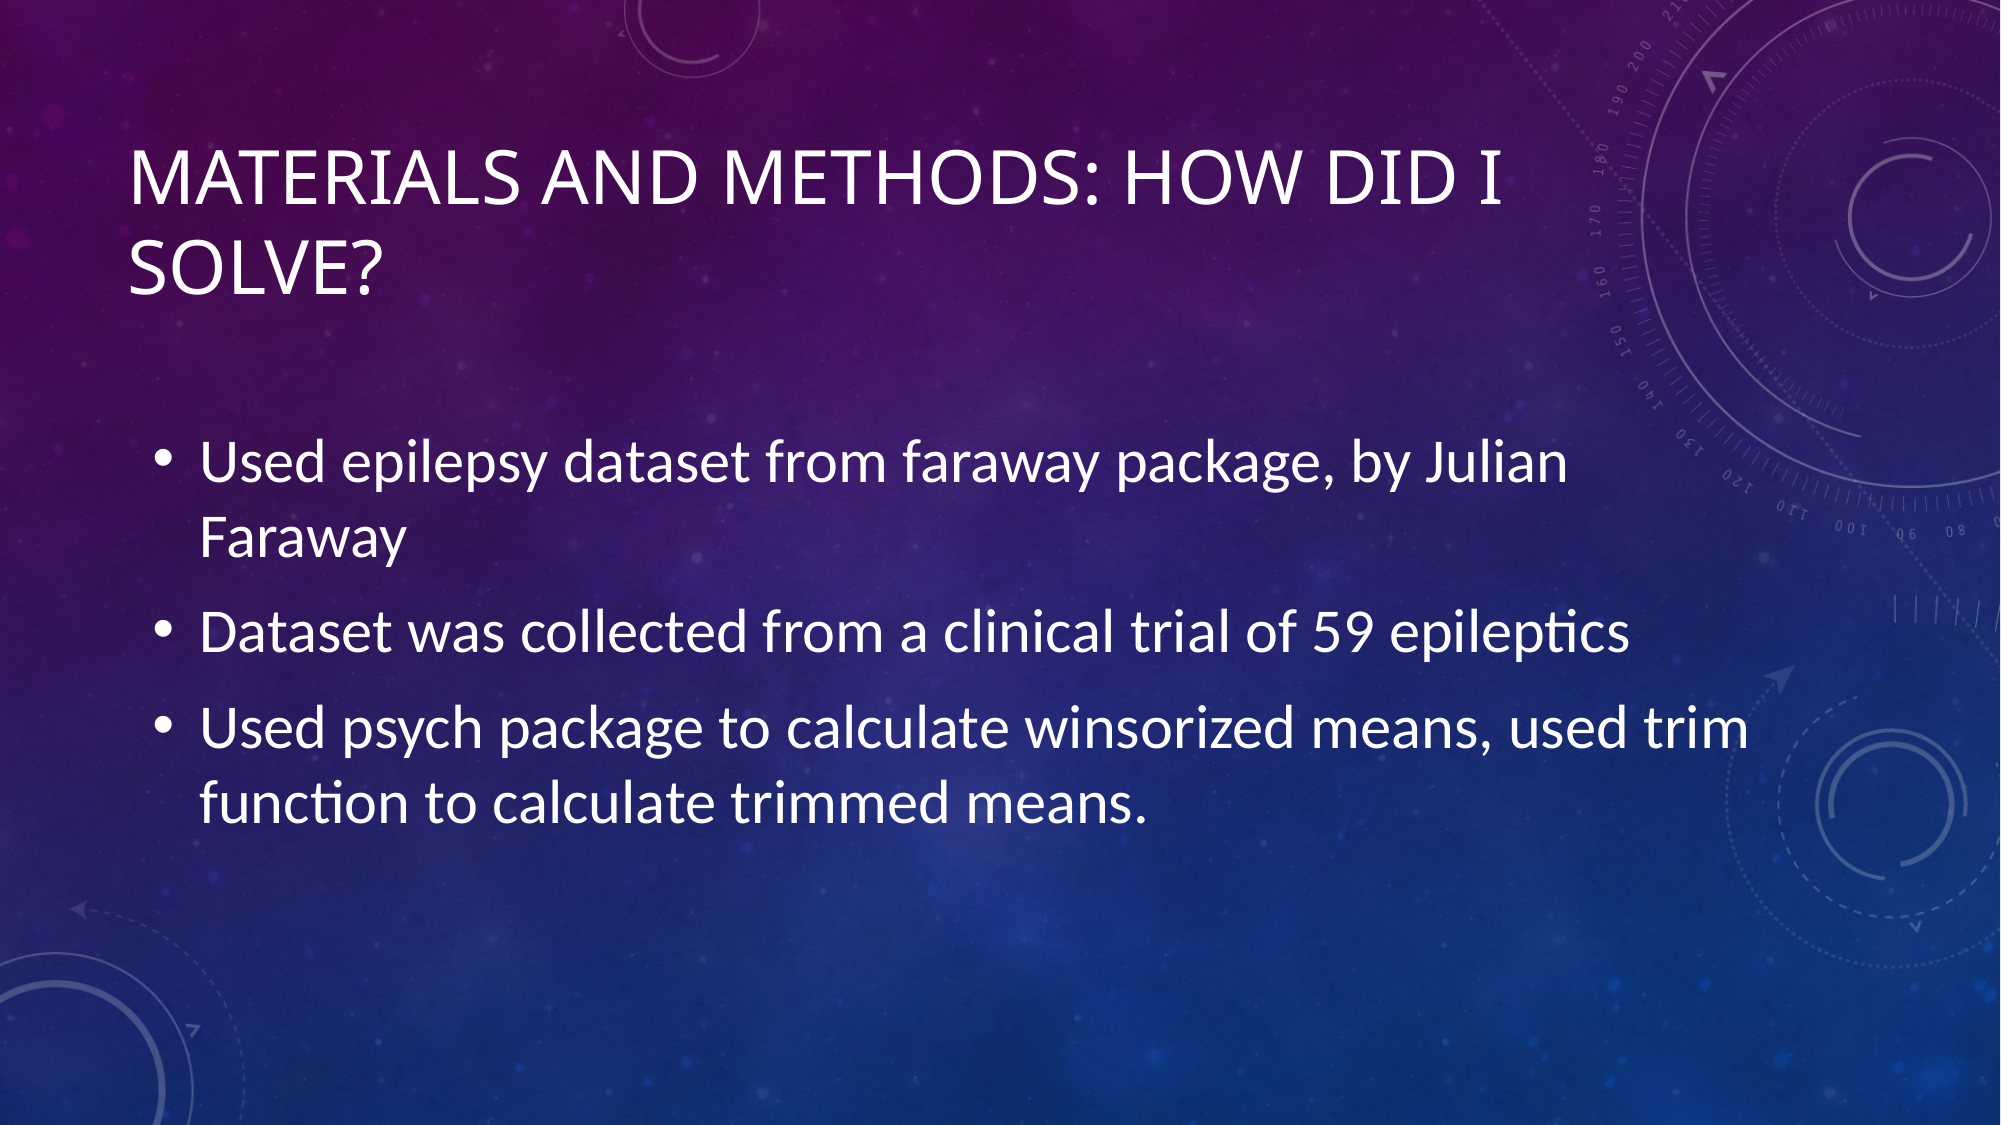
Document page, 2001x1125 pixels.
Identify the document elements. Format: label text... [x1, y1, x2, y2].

picture [0, 0, 2001, 1125]
title Materials and methods: How did I solve? [112, 99, 1775, 339]
text_box Used epilepsy dataset from faraway package, by Julian Faraway Dataset was collected from a clinical trial of 59 epileptics Used psych package to calculate winsorized means, used trim function to calculate trimmed means. [137, 376, 1800, 975]
